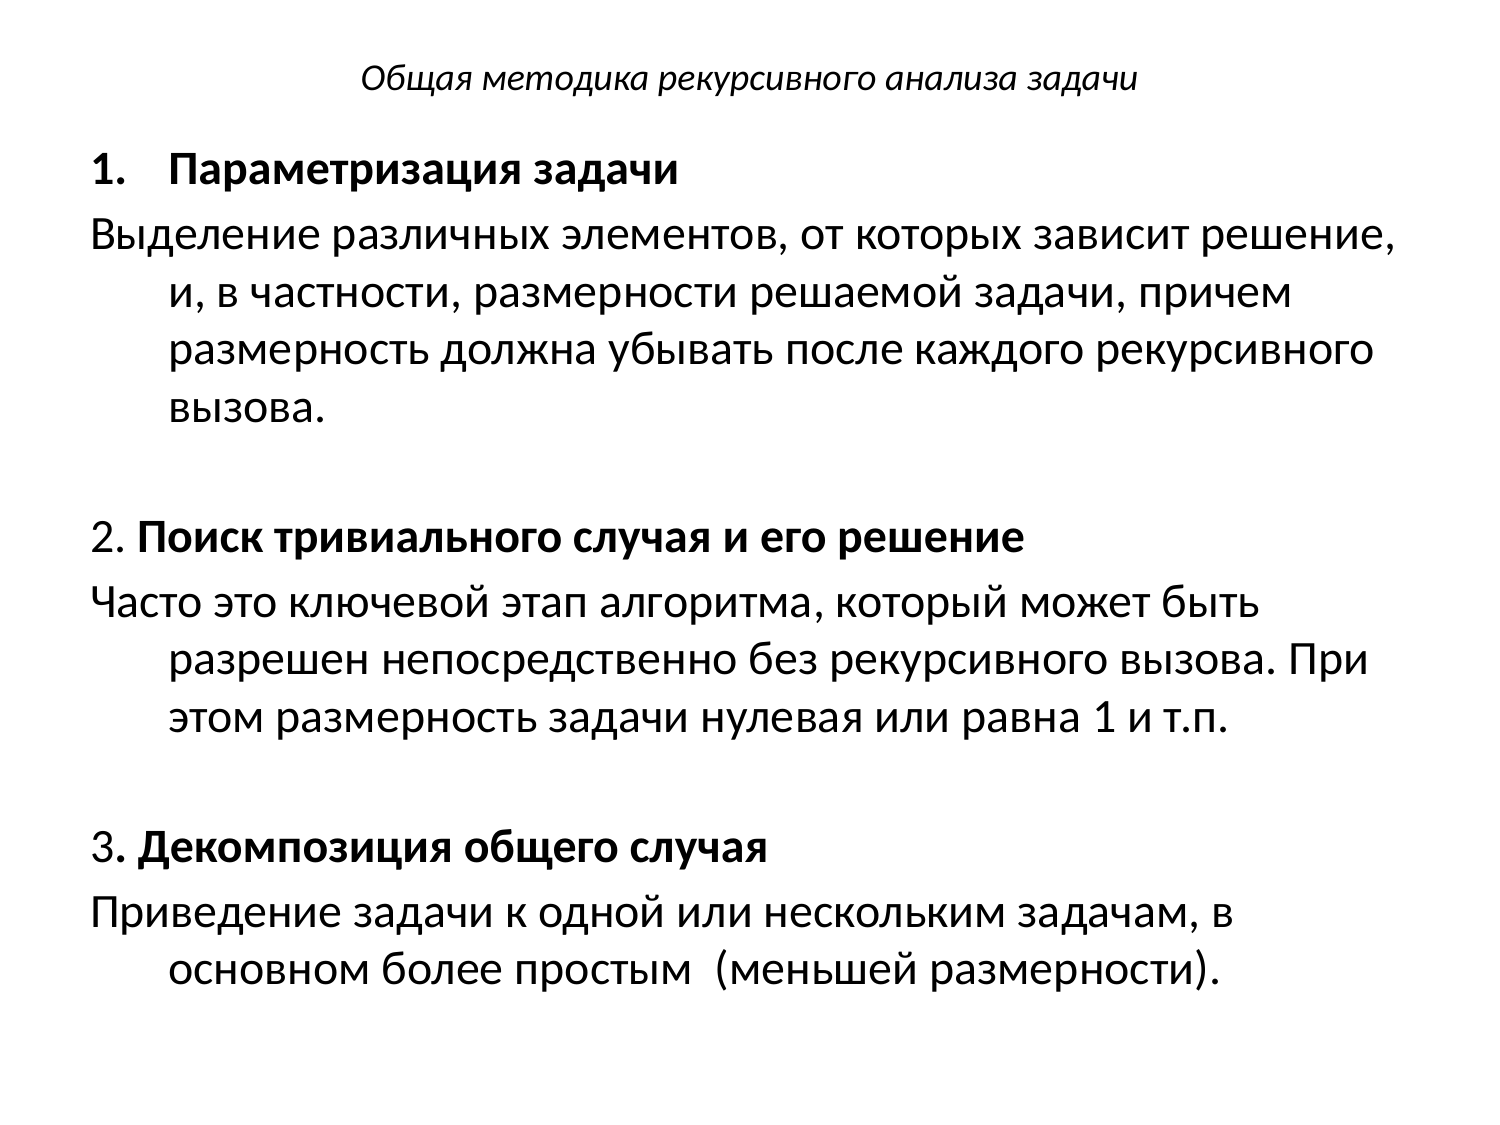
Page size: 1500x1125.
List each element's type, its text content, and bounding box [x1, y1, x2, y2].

list Параметризация задачи Выделение различных элементов, от которых зависит решение, и, в частности, размерности решаемой задачи, причем размерность должна убывать после каждого рекурсивного вызова. 2. Поиск тривиального случая и его решение Часто это ключевой этап алгоритма, который может быть разрешен непосредственно без рекурсивного вызова. При этом размерность задачи нулевая или равна 1 и т.п. 3. Декомпозиция общего случая Приведение задачи к одной или нескольким задачам, в основном более простым (меньшей размерности). [75, 128, 1425, 1005]
title Общая методика рекурсивного анализа задачи [75, 45, 1425, 106]
